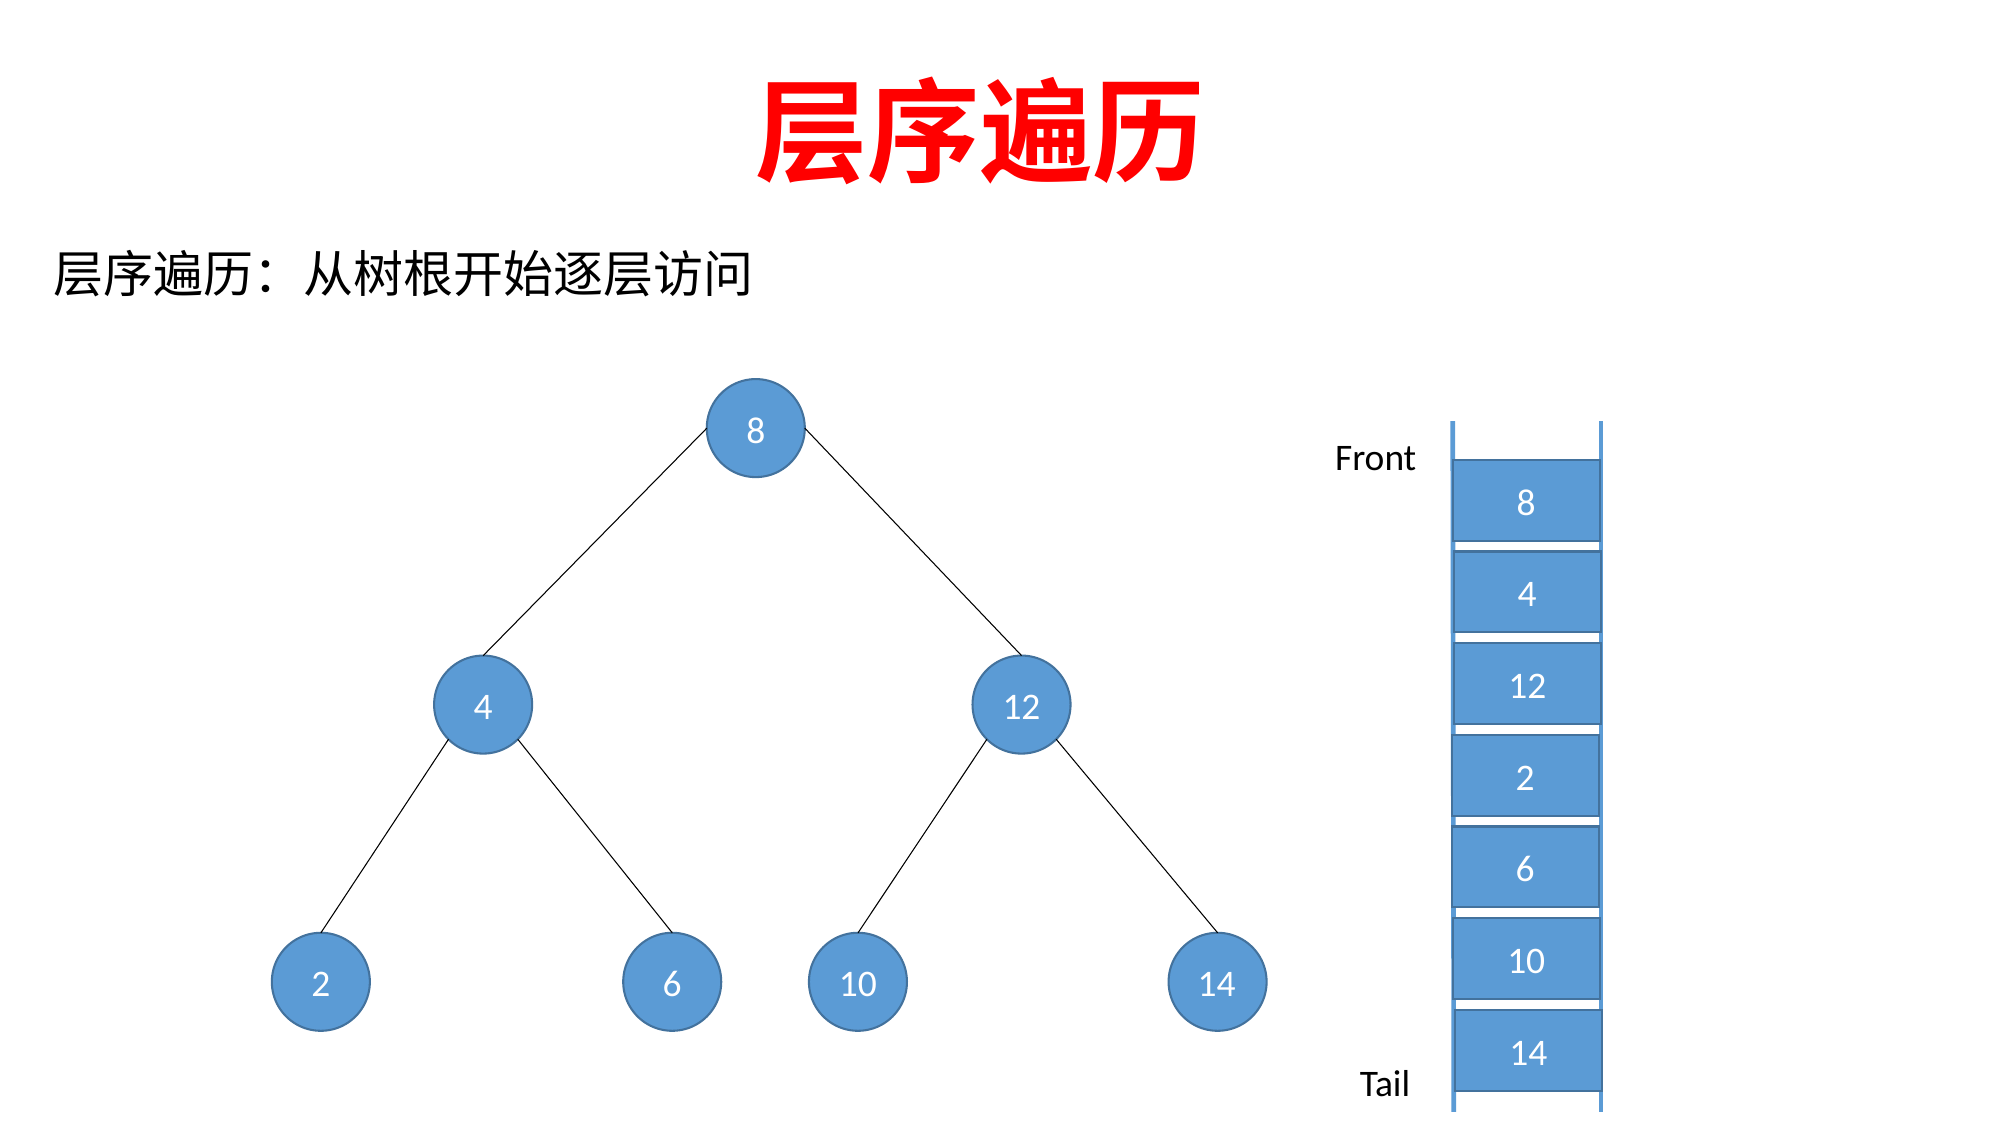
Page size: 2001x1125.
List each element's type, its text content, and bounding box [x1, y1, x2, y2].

text_box 6 [622, 931, 723, 1032]
text_box 10 [807, 931, 909, 1032]
text_box 层序遍历 [740, 53, 1735, 203]
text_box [320, 739, 449, 933]
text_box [857, 739, 987, 933]
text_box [804, 428, 1022, 656]
text_box 4 [433, 654, 534, 755]
text_box 8 [705, 378, 806, 479]
text_box 2 [270, 931, 371, 1032]
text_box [1056, 739, 1218, 933]
text_box 14 [1167, 931, 1268, 1032]
text_box 层序遍历：从树根开始逐层访问 [38, 235, 1735, 310]
text_box 12 [971, 654, 1072, 755]
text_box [483, 428, 707, 656]
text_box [1320, 421, 1601, 1112]
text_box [517, 739, 673, 933]
